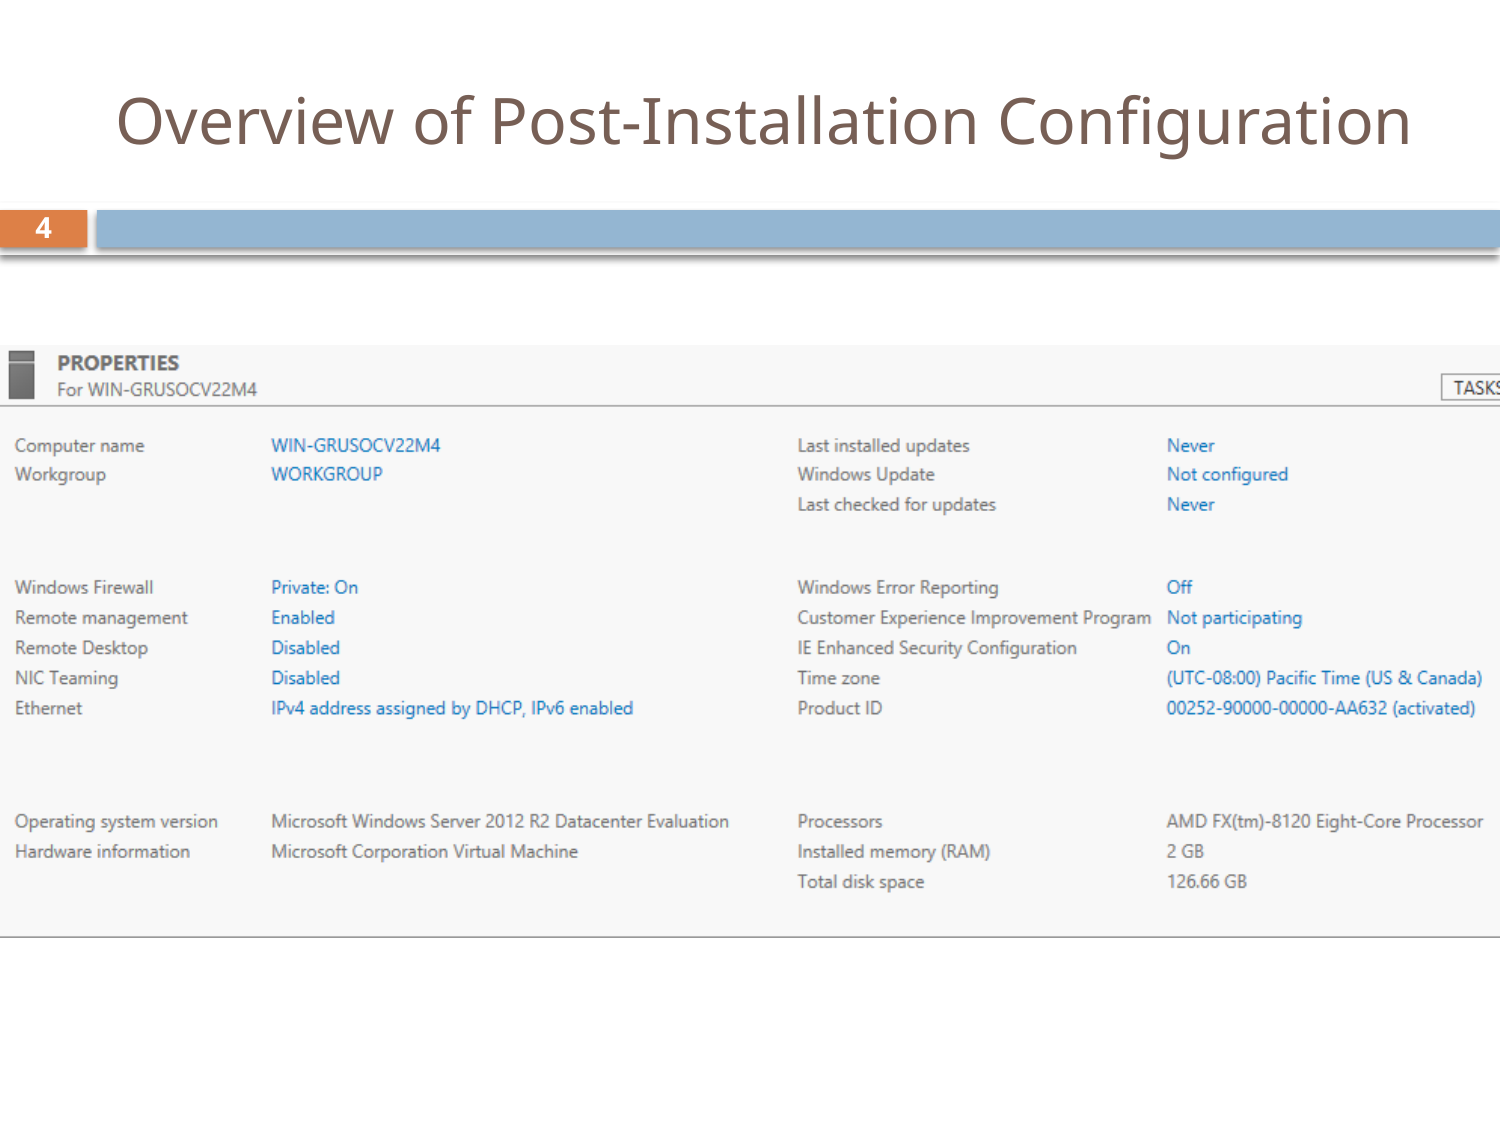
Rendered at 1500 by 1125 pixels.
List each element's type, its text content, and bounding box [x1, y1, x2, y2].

title Overview of Post-Installation Configuration [100, 37, 1438, 200]
slide_number 4 [0, 208, 88, 249]
picture [0, 344, 1500, 938]
